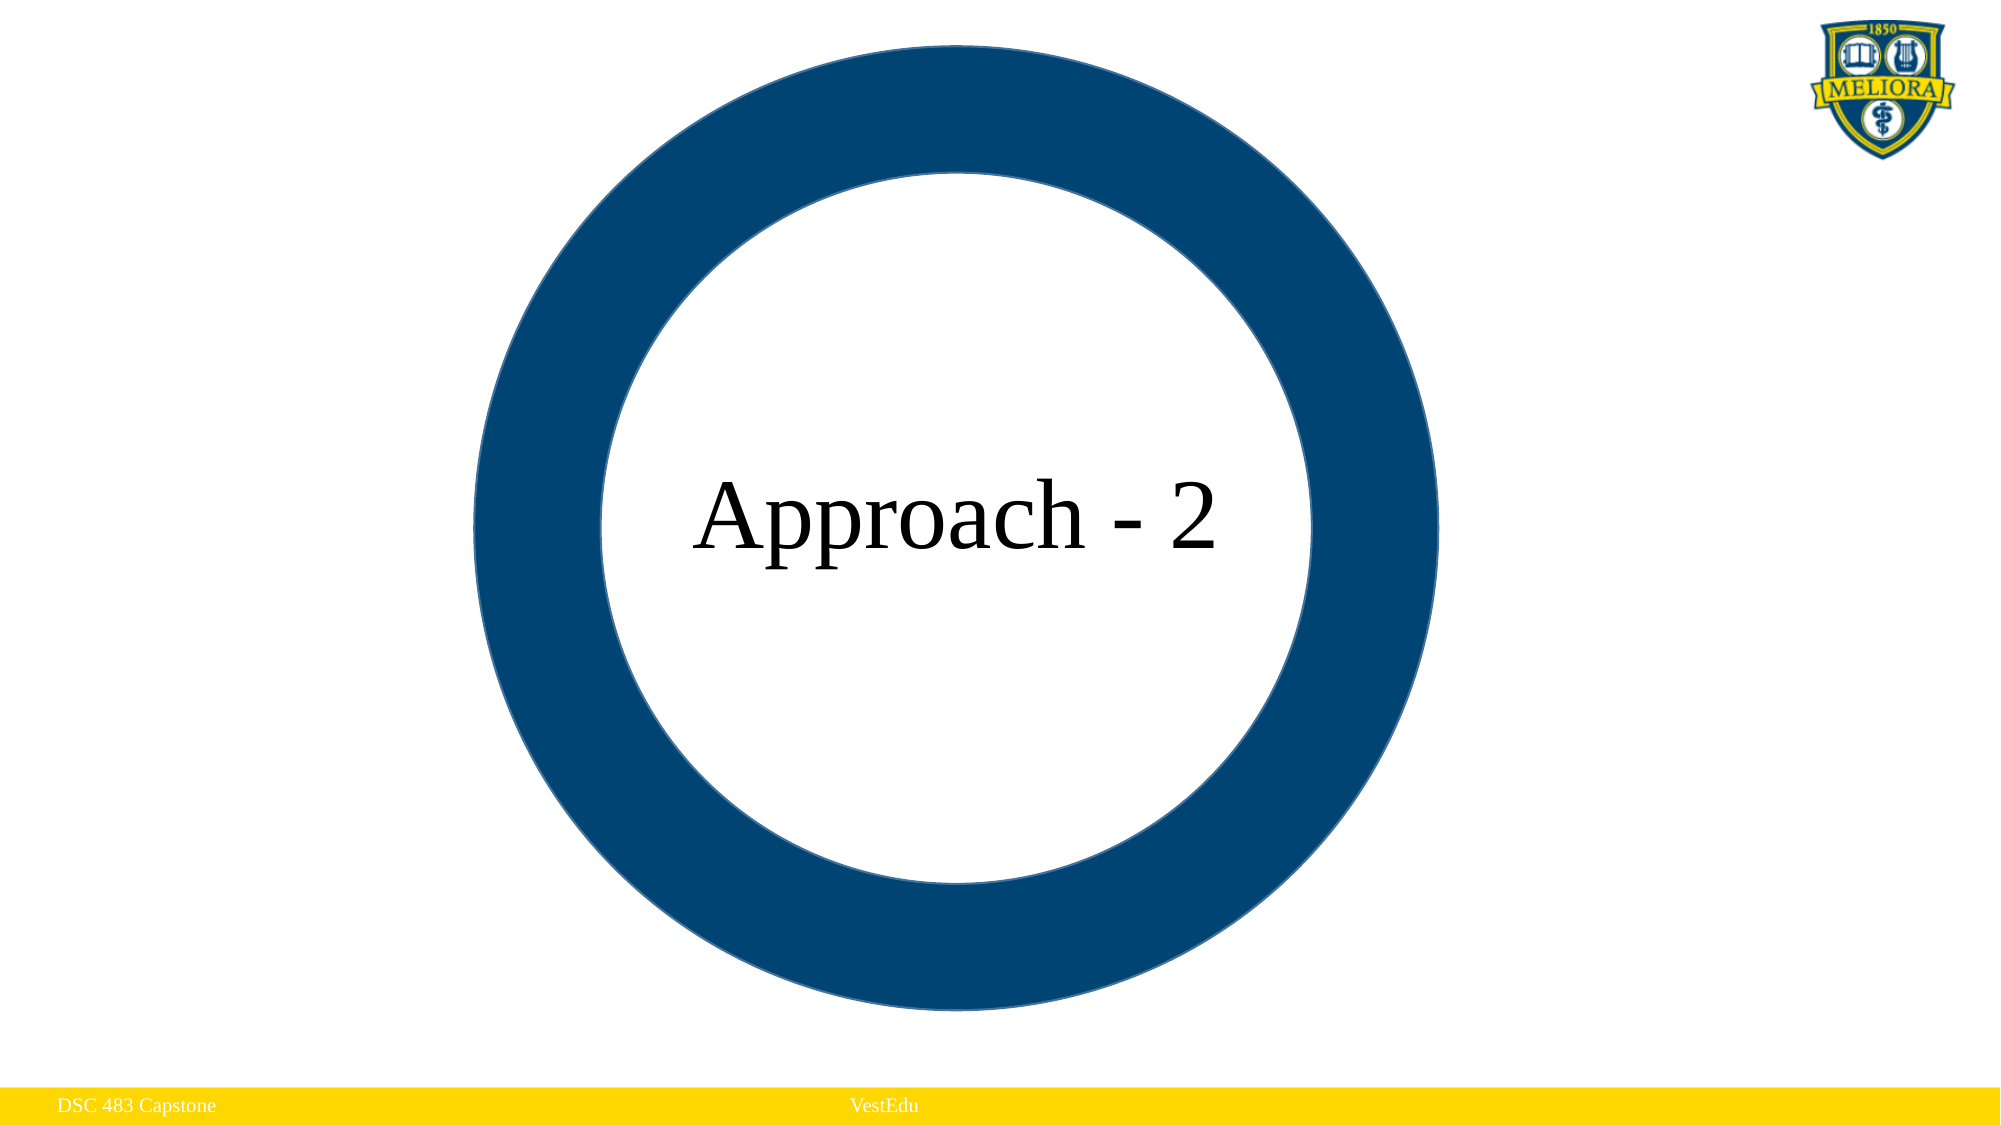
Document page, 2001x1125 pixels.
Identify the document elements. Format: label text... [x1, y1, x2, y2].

text_box Approach - 2 [599, 441, 1313, 576]
text_box [473, 45, 1440, 1012]
picture [1751, 20, 2001, 169]
